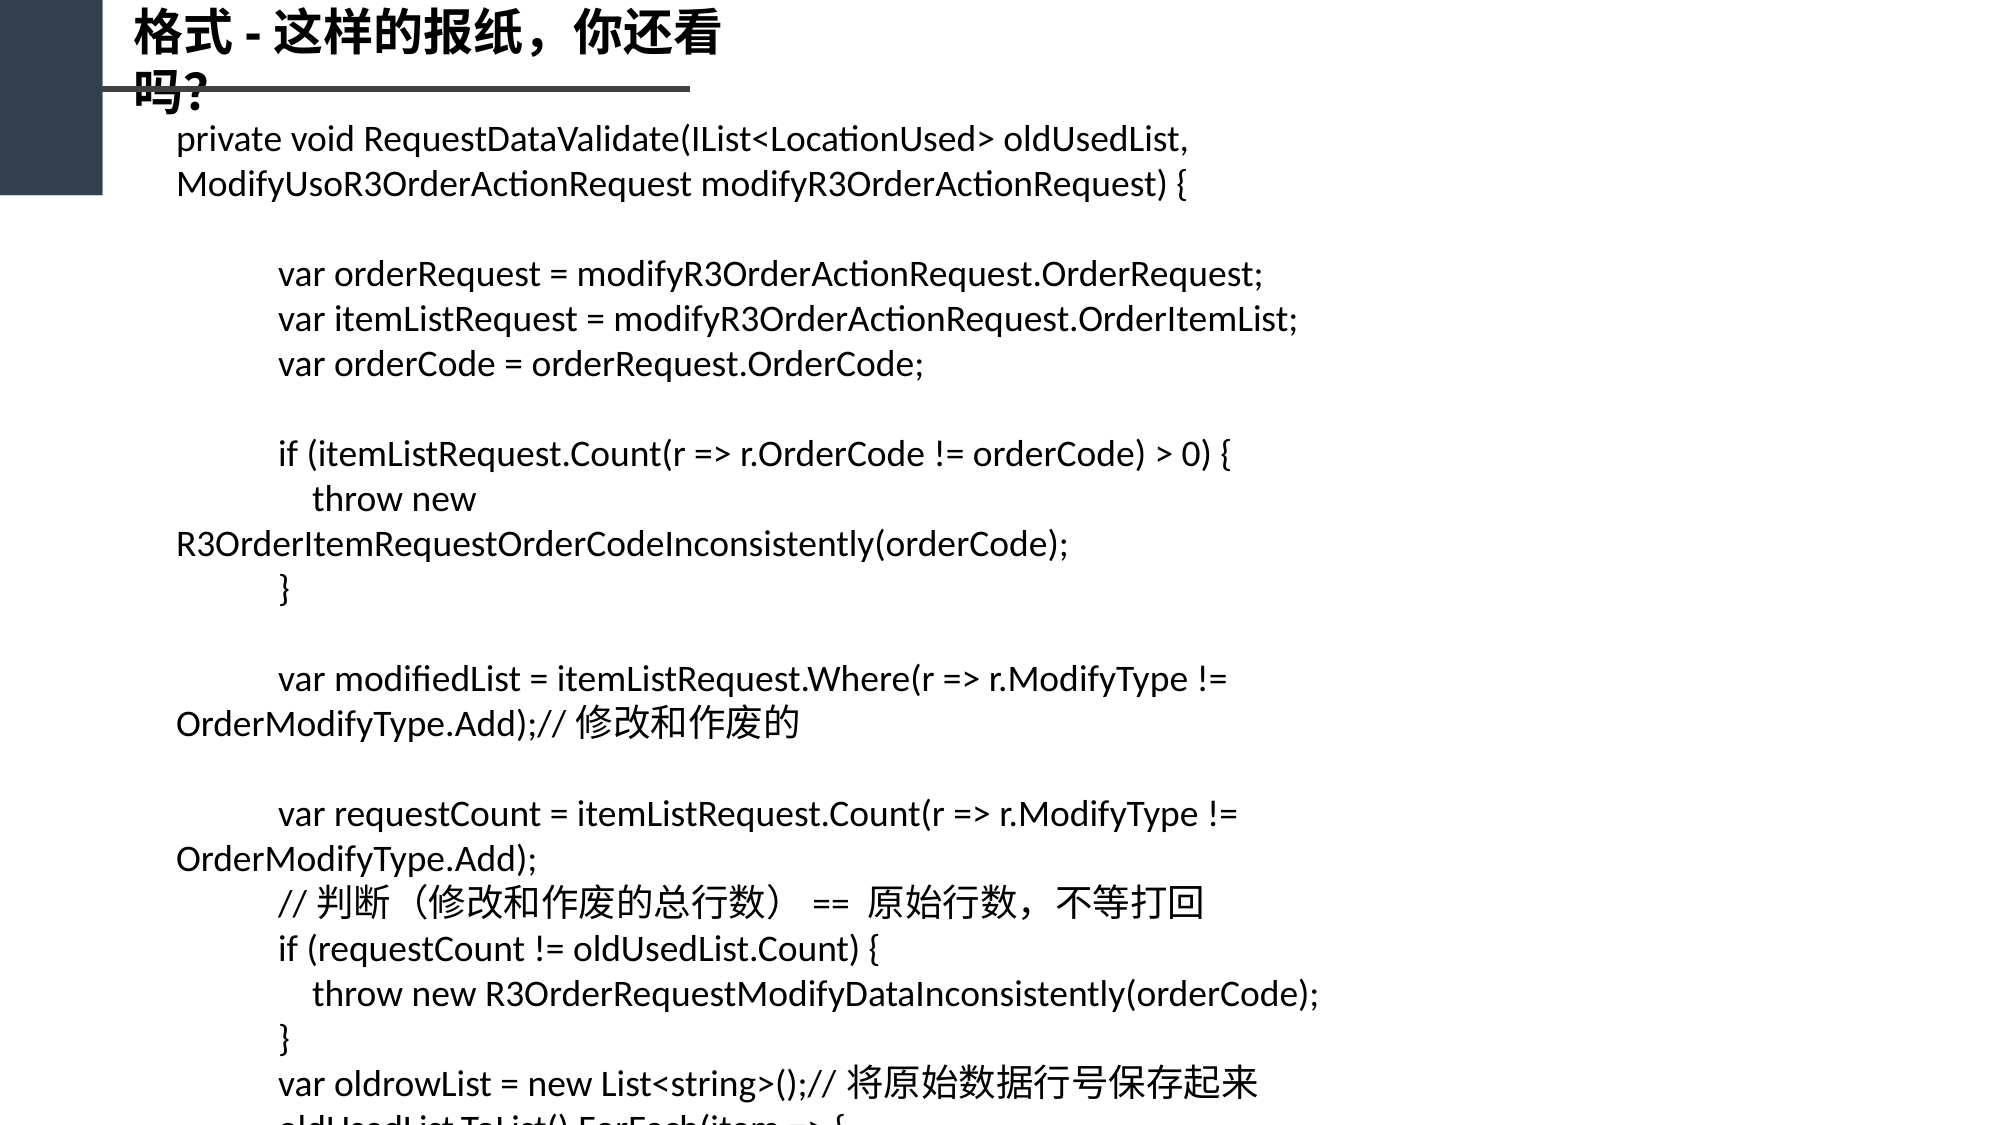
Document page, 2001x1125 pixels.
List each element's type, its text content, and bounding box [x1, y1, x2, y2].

text_box 格式-这样的报纸，你还看吗？ [118, 0, 785, 128]
text_box private void RequestDataValidate(IList<LocationUsed> oldUsedList, ModifyUsoR3OrderActionRequest modifyR3OrderActionRequest) { var orderRequest = modifyR3OrderActionRequest.OrderRequest; var itemListRequest = modifyR3OrderActionRequest.OrderItemList; var orderCode = orderRequest.OrderCode; if (itemListRequest.Count(r => r.OrderCode != orderCode) > 0) { throw new R3OrderItemRequestOrderCodeInconsistently(orderCode); } var modifiedList = itemListRequest.Where(r => r.ModifyType != OrderModifyType.Add);//修改和作废的 var requestCount = itemListRequest.Count(r => r.ModifyType != OrderModifyType.Add); //判断（修改和作废的总行数）== 原始行数，不等打回 if (requestCount != oldUsedList.Count) { throw new R3OrderRequestModifyDataInconsistently(orderCode); } var oldrowList = new List<string>();//将原始数据行号保存起来 oldUsedList.ToList().ForEach(item => { oldrowList.Add(item.BillRowNum); }); int findCount = 0; modifiedList.ToList().ForEach(item => { if (!oldrowList.Contains(item.RowNum)) //如果原始数据中没有请求中的行号，则数据异常 { throw new R3OrderRequestModifyDataInconsistently(orderCode); } var materialKey = item.MaterialCode.ToMaterialKey(item.BatchCode, item.Bom); //这里是根据行号判断物料和修改前的数量 是否和请求一致 findCount = findCount + oldUsedList.Count( n => n.BillRowNum == item.RowNum && n.MaterialKey == materialKey && n.UsedNum == item.BeforeQuantity); }); if (findCount != requestCount) { throw new R3OrderRequestModifyDataInconsistently(orderCode); } //判断主表为作废时，明细表必须为作废 if (orderRequest.ModifyType == OrderModifyType.Remove) { if (itemListRequest.Count(r => r.ModifyType != OrderModifyType.Remove) > 0) { throw new R3OrderRequestModifyTypeInconsistently(orderCode); } } //物料修改状态为作废时，修改后的值必须为0 itemListRequest.Where(r => r.ModifyType == OrderModifyType.Remove).ToList().ForEach(item => { if (item.AfterQuantity != 0) { throw new R3OrderItemRequestAfterQuantityInvalid(orderCode, item.RowNum); } //判断物料作废时，老的单据上有占用执行数时，打回 var materialKey = item.MaterialCode.ToMaterialKey(item.BatchCode, item.Bom); if ( oldUsedList.Count( r => r.MaterialKey == materialKey && r.BillRowNum == item.RowNum && r.ExecutedNum != 0) > 0) { throw new R3OrderItemRequestExecutedNumInvalid(orderCode, item.RowNum); } }); } [161, 106, 1382, 1125]
text_box [0, 0, 103, 196]
